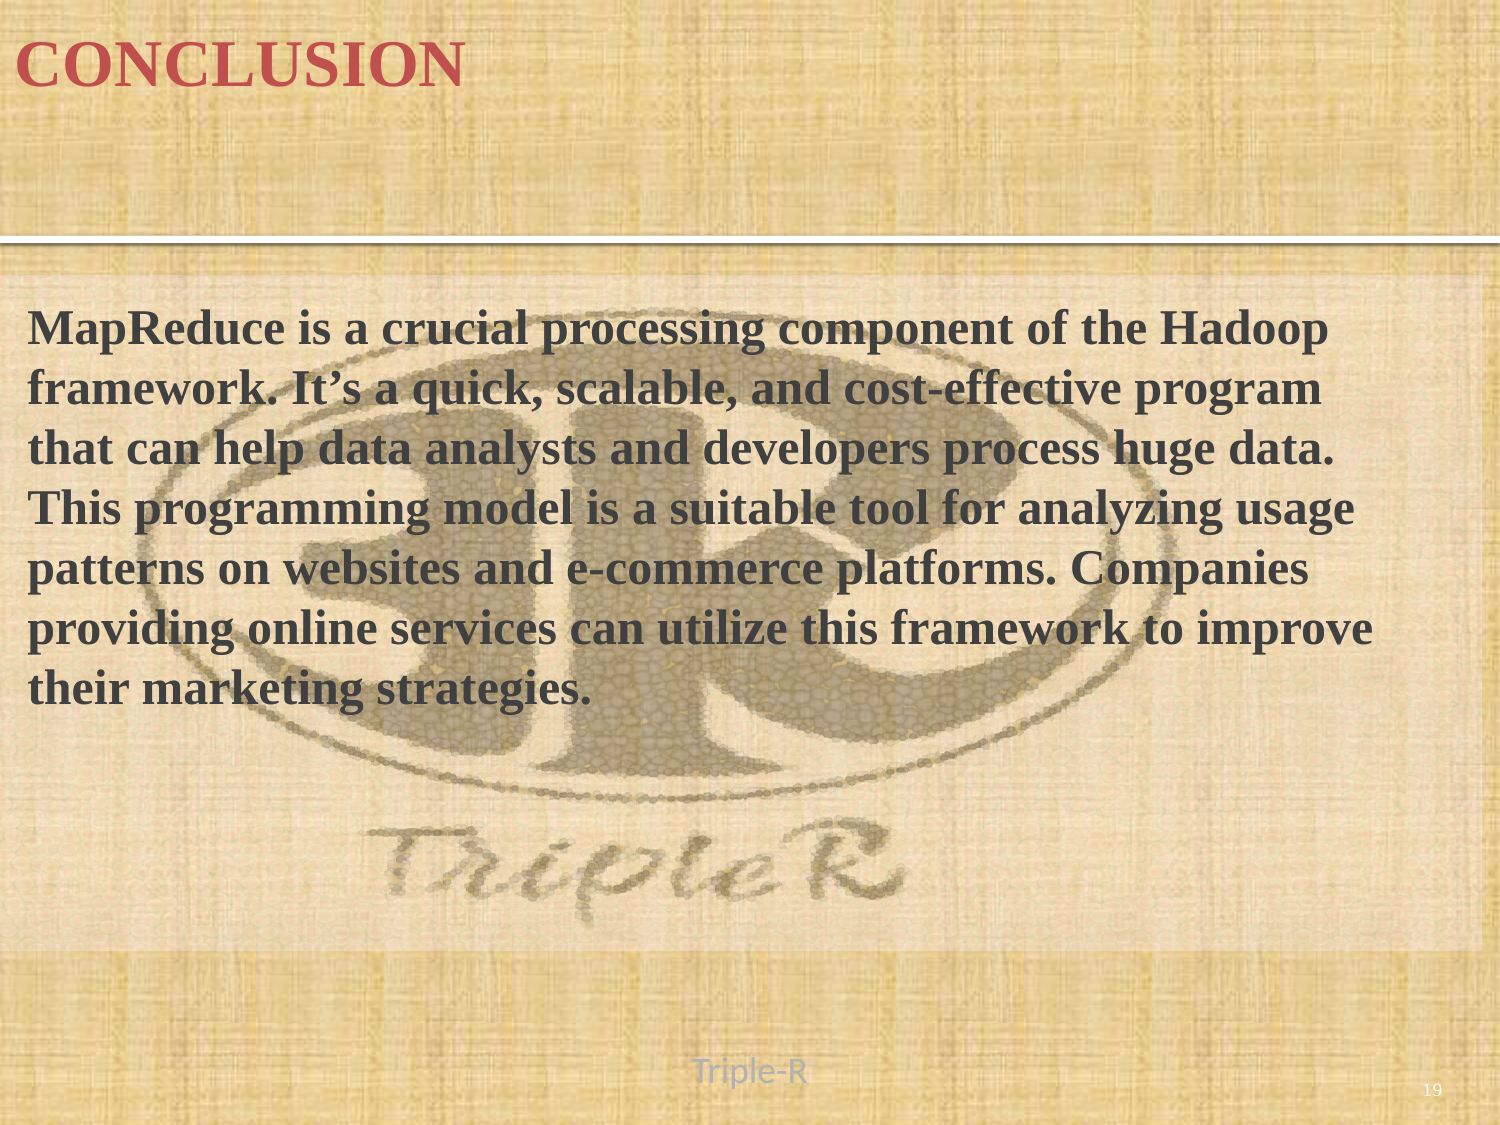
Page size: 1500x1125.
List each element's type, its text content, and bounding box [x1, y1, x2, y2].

picture [0, 0, 1500, 235]
slide_number 19 [1417, 1080, 1458, 1102]
text_box MapReduce is a crucial processing component of the Hadoop framework. It’s a quick, scalable, and cost-effective program that can help data analysts and developers process huge data. This programming model is a suitable tool for analyzing usage patterns on websites and e-commerce platforms. Companies providing online services can utilize this framework to improve their marketing strategies. [12, 287, 1400, 723]
text_box CONCLUSION [0, 12, 863, 108]
footer Triple-R [510, 1046, 990, 1092]
picture [0, 244, 1500, 1125]
